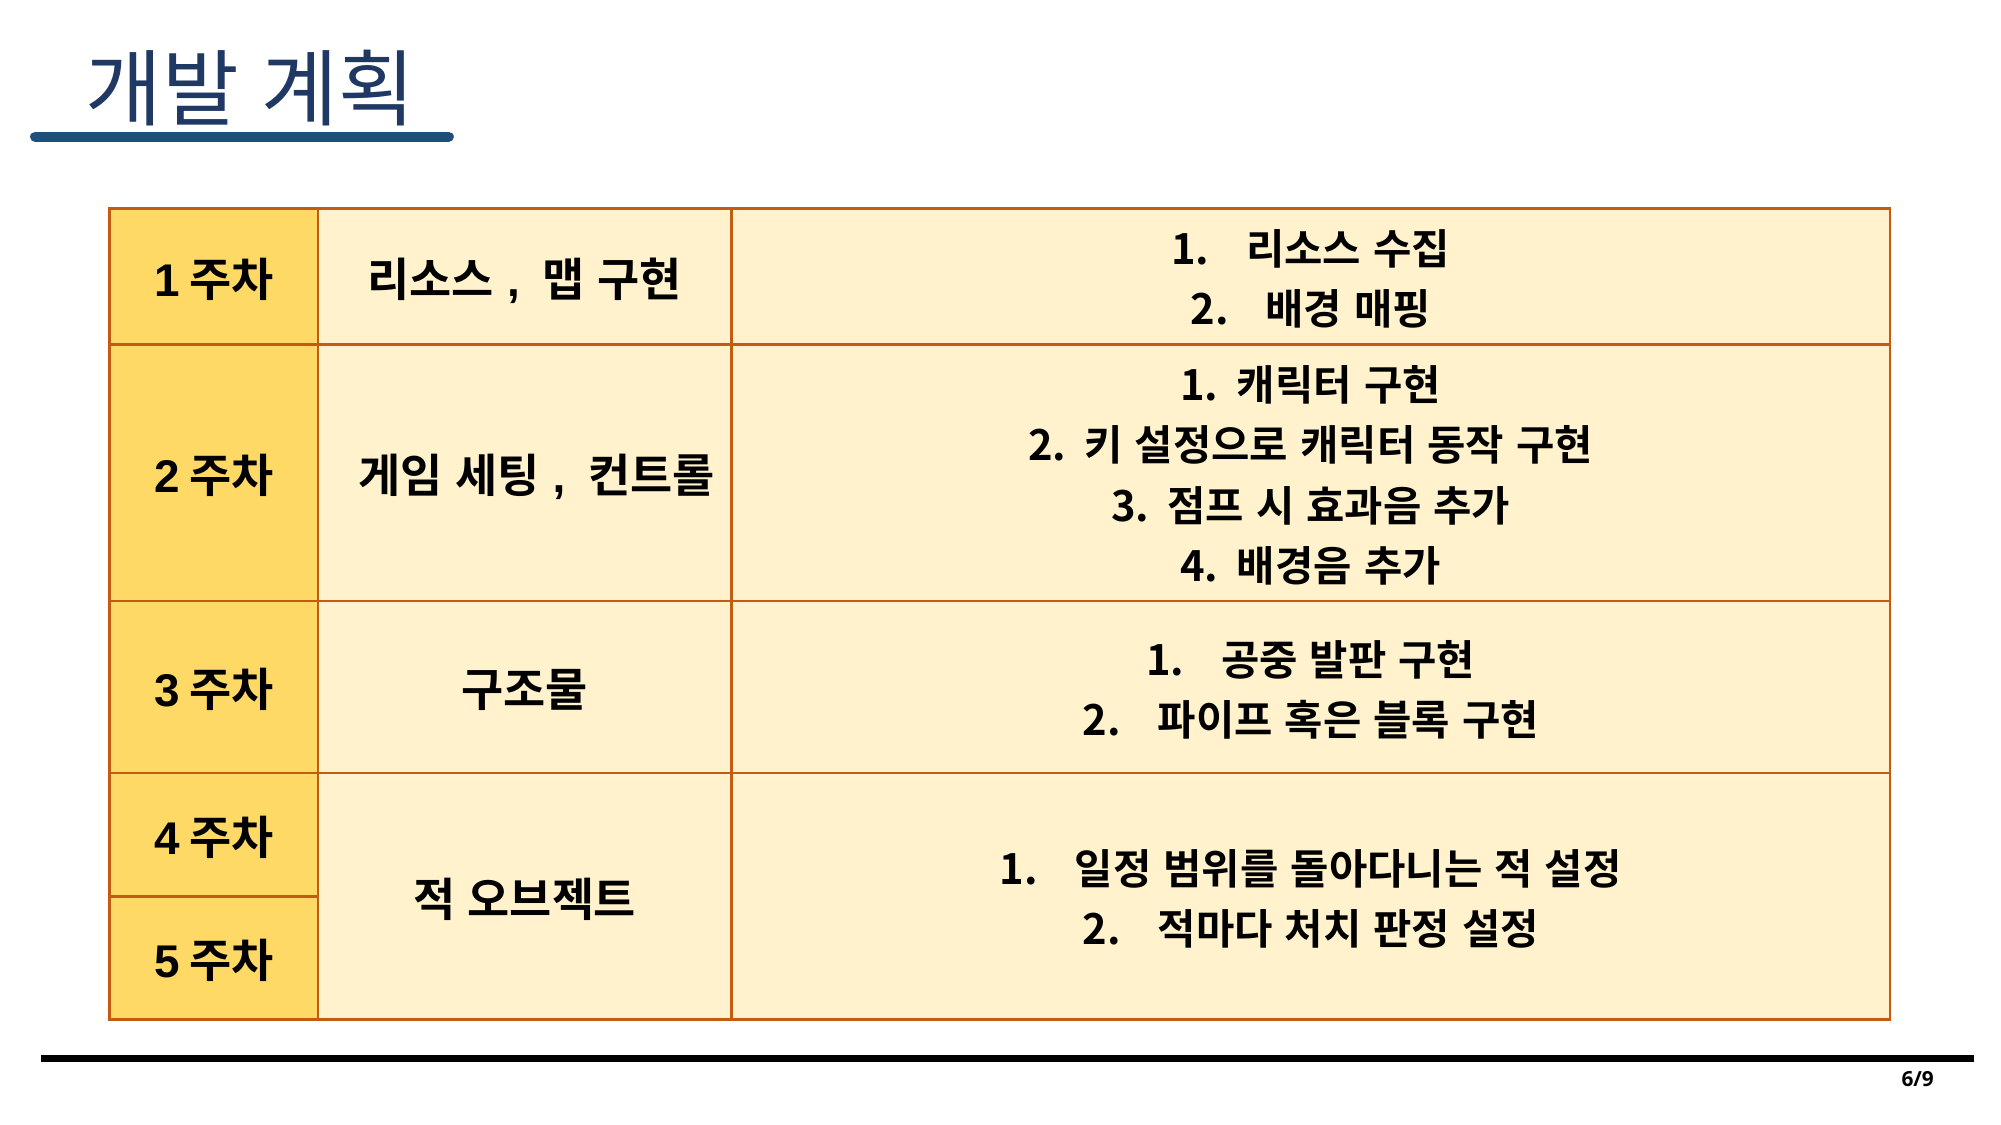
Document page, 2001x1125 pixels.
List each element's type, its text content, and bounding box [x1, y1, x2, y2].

table_cell 게임 세팅, 컨트롤 [319, 346, 730, 600]
text_box 6/9 [1886, 1059, 1949, 1099]
table_header 리소스, 맵 구현 [319, 210, 730, 343]
table_cell 구조물 [319, 602, 730, 772]
table_cell 공중 발판 구현 파이프 혹은 블록 구현 [733, 602, 1889, 772]
table_cell 캐릭터 구현 키 설정으로 캐릭터 동작 구현 점프 시 효과음 추가 배경음 추가 [733, 346, 1889, 600]
table_cell 적 오브젝트 [319, 774, 730, 1018]
table_cell 4주차 [111, 774, 317, 895]
table_header 리소스 수집 배경 매핑 [733, 210, 1889, 343]
table_cell 2주차 [111, 346, 317, 600]
table_cell 일정 범위를 돌아다니는 적 설정 적마다 처치 판정 설정 [733, 774, 1889, 1018]
table_cell 3주차 [111, 602, 317, 772]
text_box 개발 계획 [70, 28, 430, 132]
table_cell 5주차 [111, 898, 317, 1018]
table_header 1주차 [111, 210, 317, 343]
